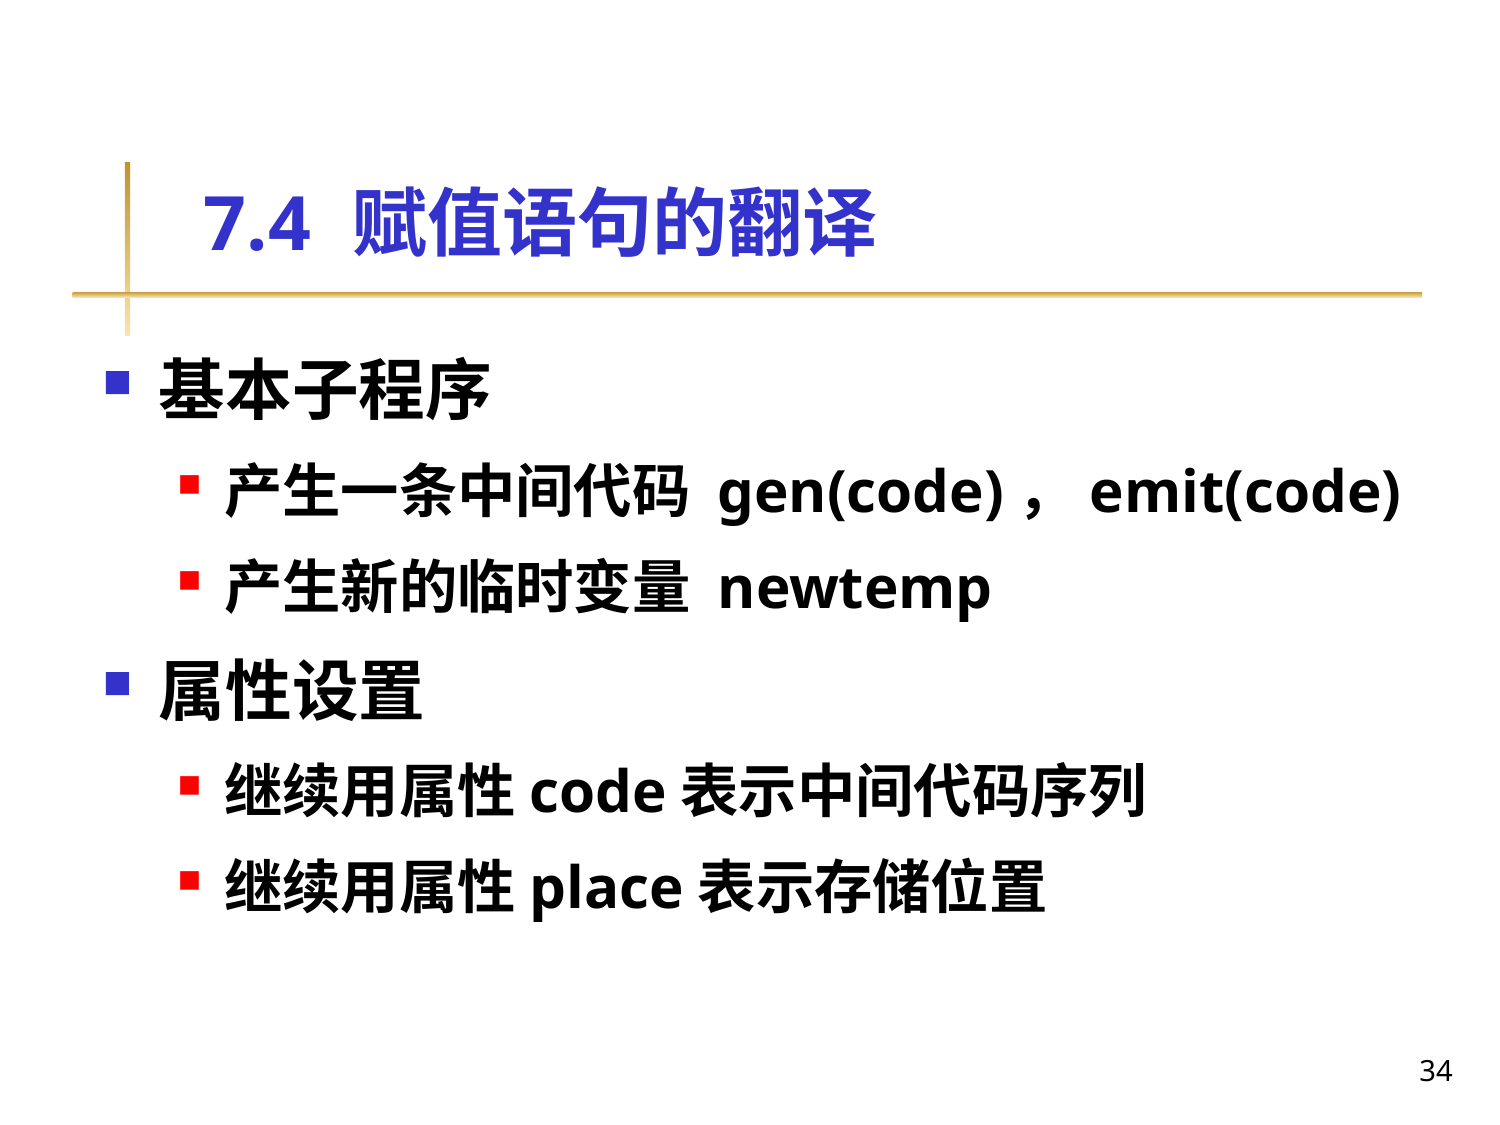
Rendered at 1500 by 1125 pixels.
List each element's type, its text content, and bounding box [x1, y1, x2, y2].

title 7.4 赋值语句的翻译 [188, 35, 1154, 275]
slide_number 34 [1154, 1023, 1468, 1100]
list 基本子程序 产生一条中间代码 gen(code)，emit(code) 产生新的临时变量 newtemp 属性设置 继续用属性code表示中间代码序列 继续用属性place表示存储位置 [87, 324, 1450, 1000]
